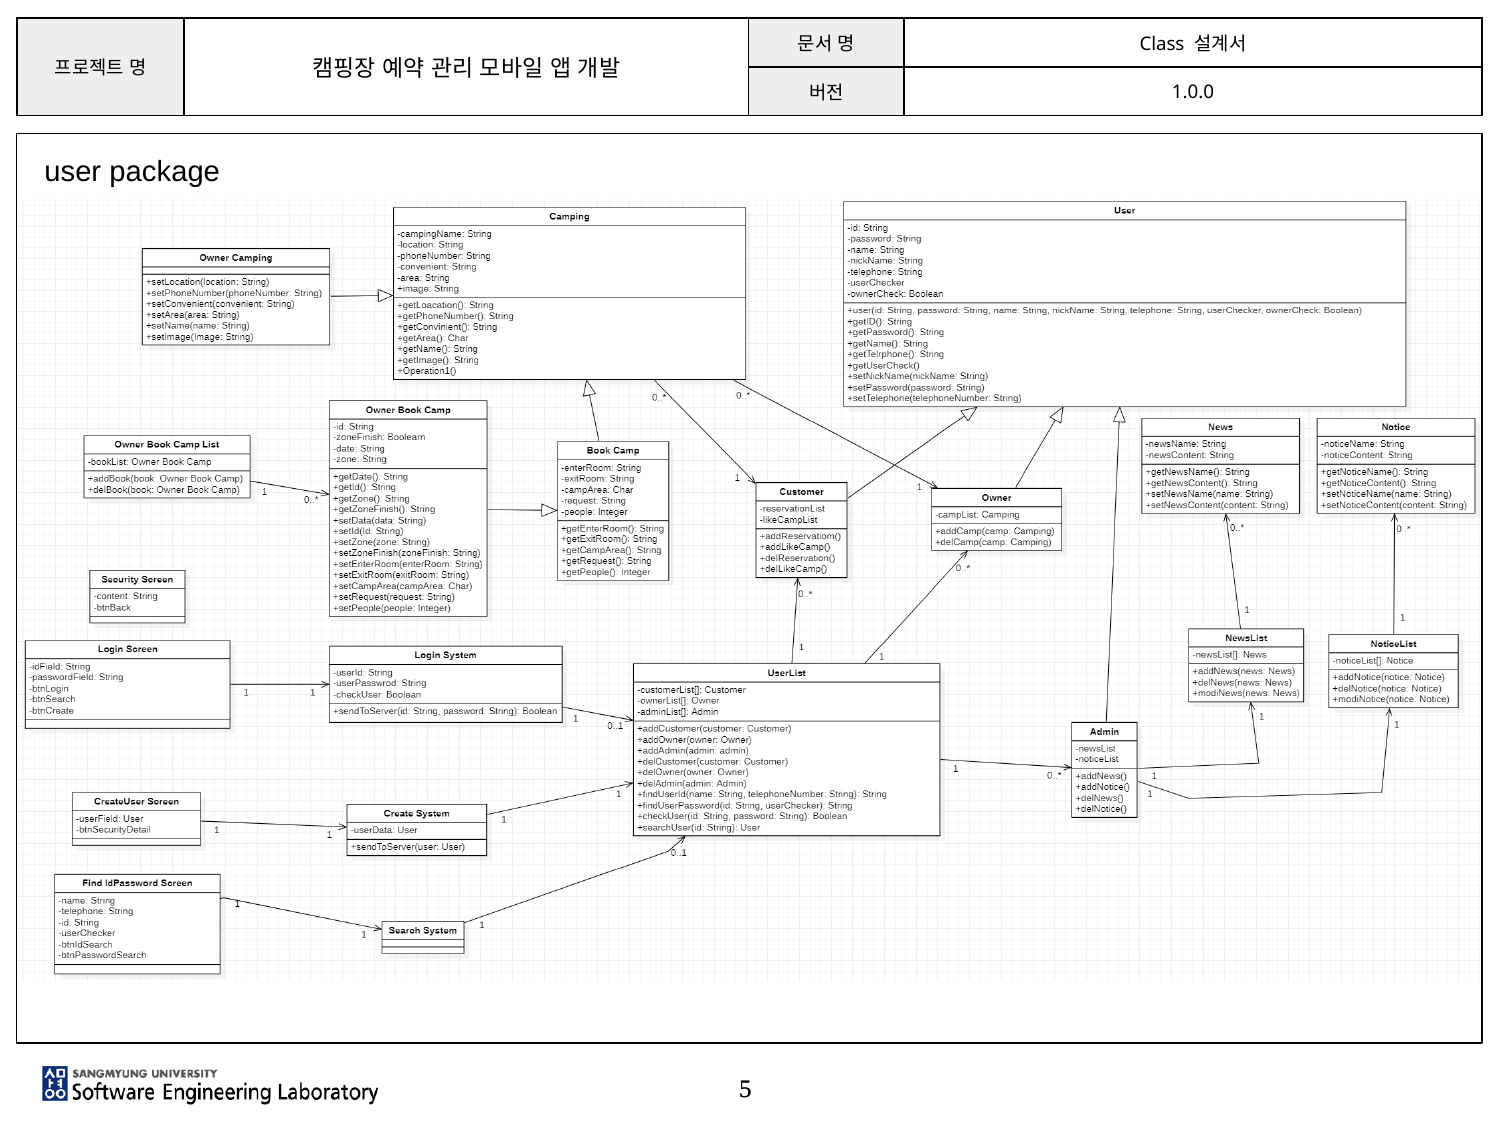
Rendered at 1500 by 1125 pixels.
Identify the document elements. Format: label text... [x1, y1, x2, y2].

picture [17, 198, 1481, 981]
picture [42, 1066, 382, 1106]
text_box user package [29, 144, 236, 195]
